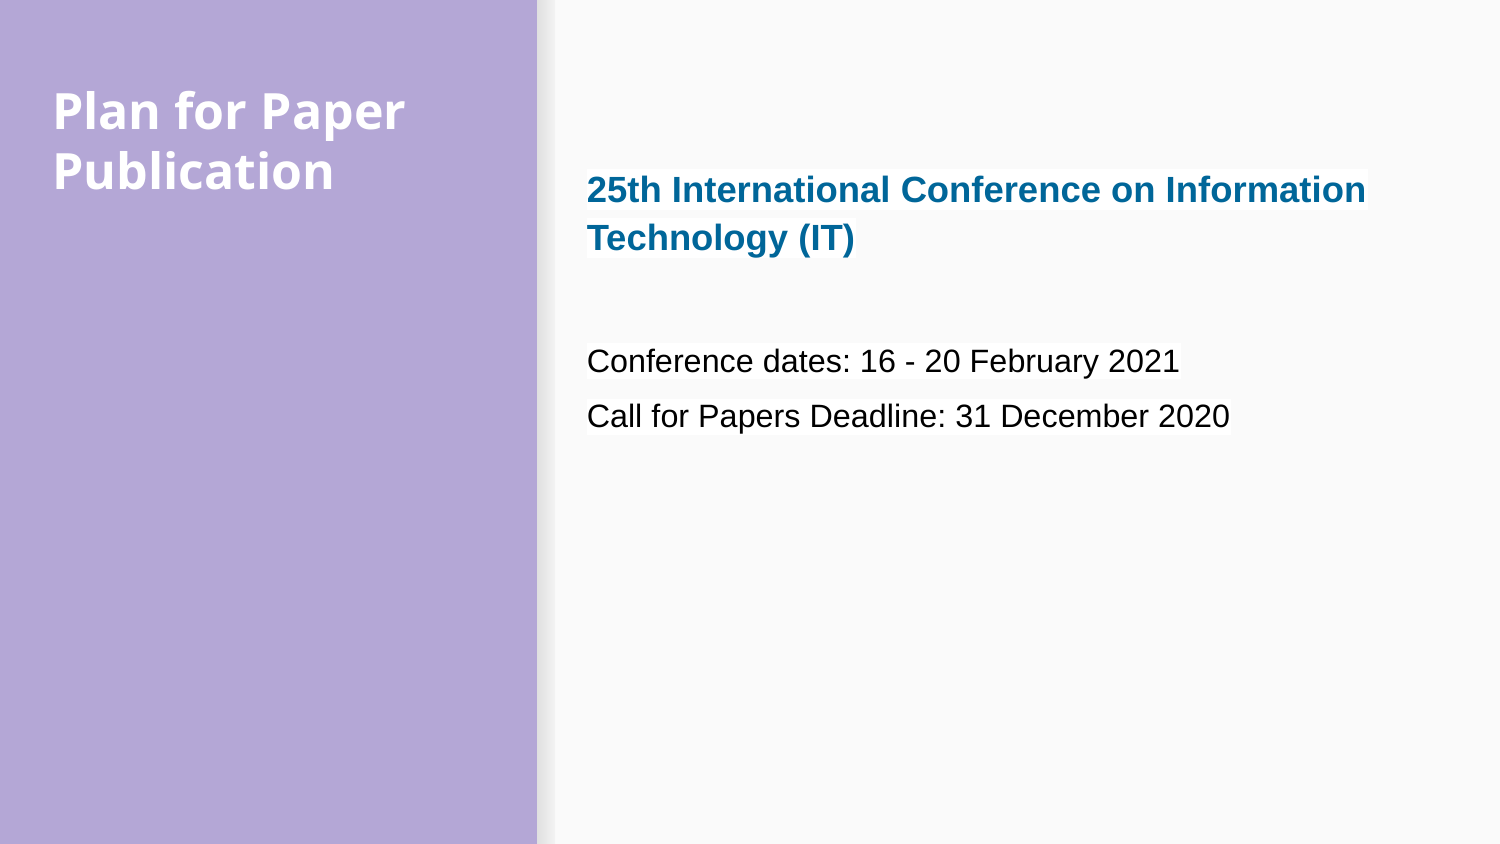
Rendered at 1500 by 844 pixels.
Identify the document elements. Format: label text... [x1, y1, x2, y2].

title Plan for Paper Publication [37, 58, 498, 216]
text_box 25th International Conference on Information Technology (IT) Conference dates: 16 - 20 February 2021 Call for Papers Deadline: 31 December 2020 [571, 21, 1472, 821]
